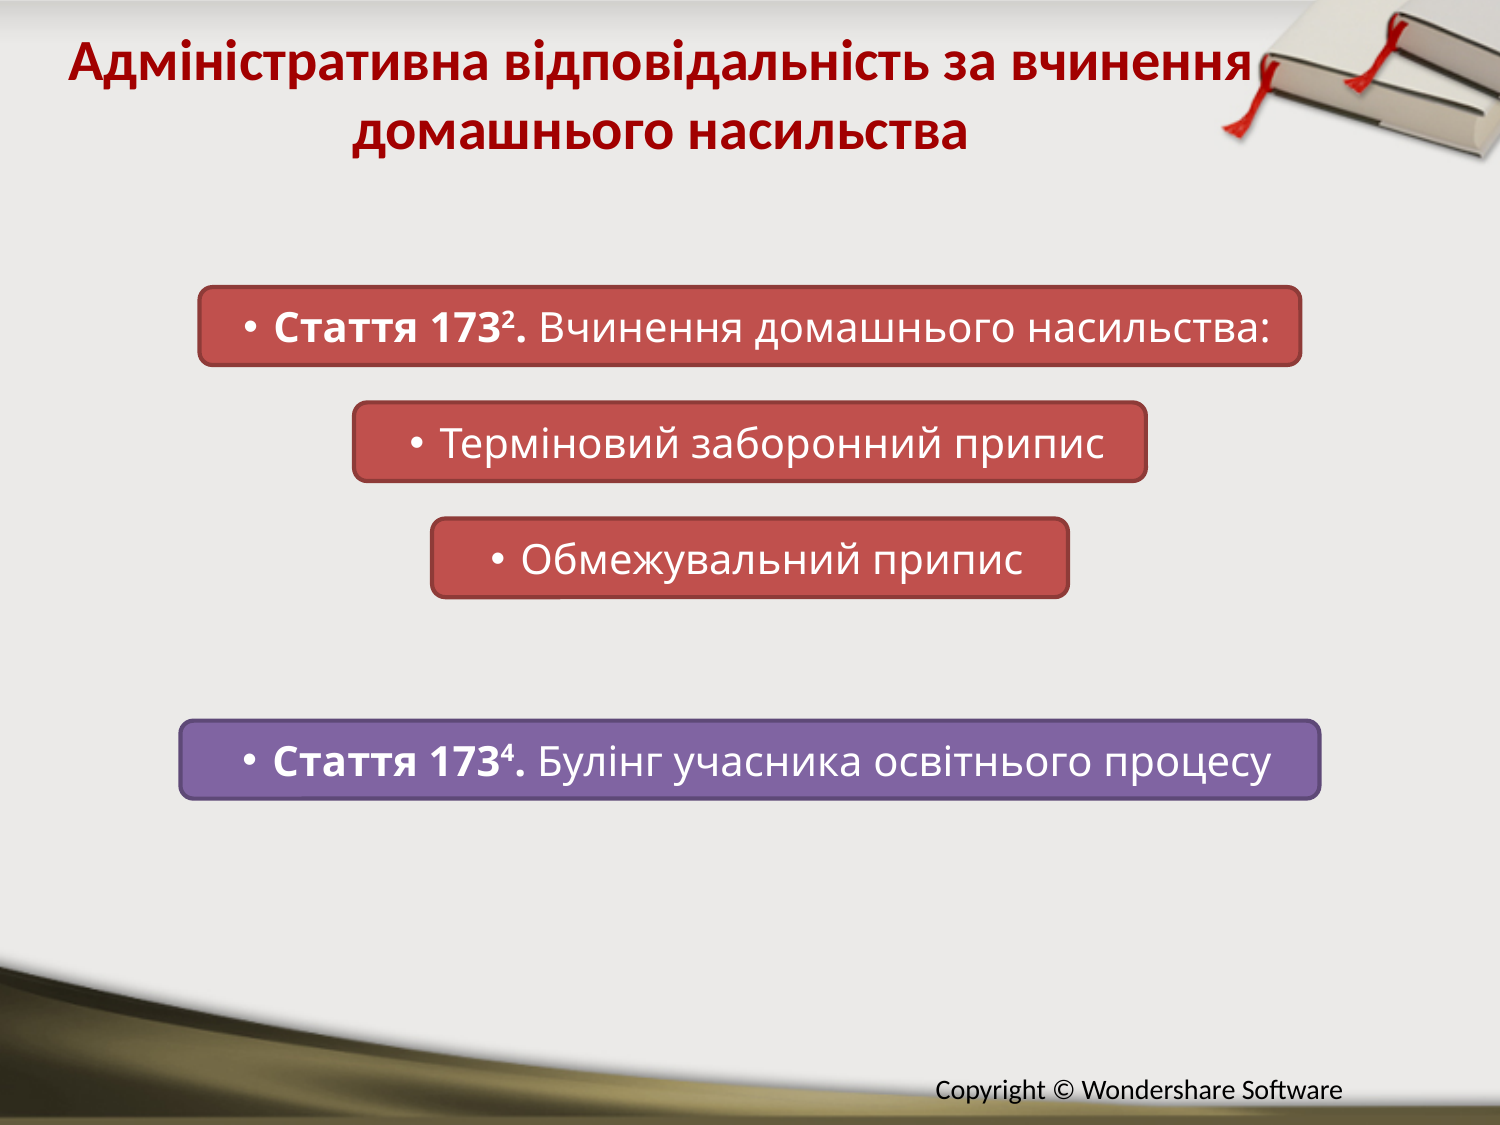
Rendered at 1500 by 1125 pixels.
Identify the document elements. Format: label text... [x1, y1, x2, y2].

text_box Обмежувальний припис [429, 516, 1071, 600]
picture [0, 0, 1500, 1125]
text_box Стаття 1732. Вчинення домашнього насильства: [197, 284, 1303, 368]
text_box Терміновий заборонний припис [351, 400, 1149, 484]
text_box Стаття 1734. Булінг учасника освітнього процесу [178, 718, 1322, 801]
text_box Адміністративна відповідальність за вчинення домашнього насильства [41, 14, 1281, 169]
